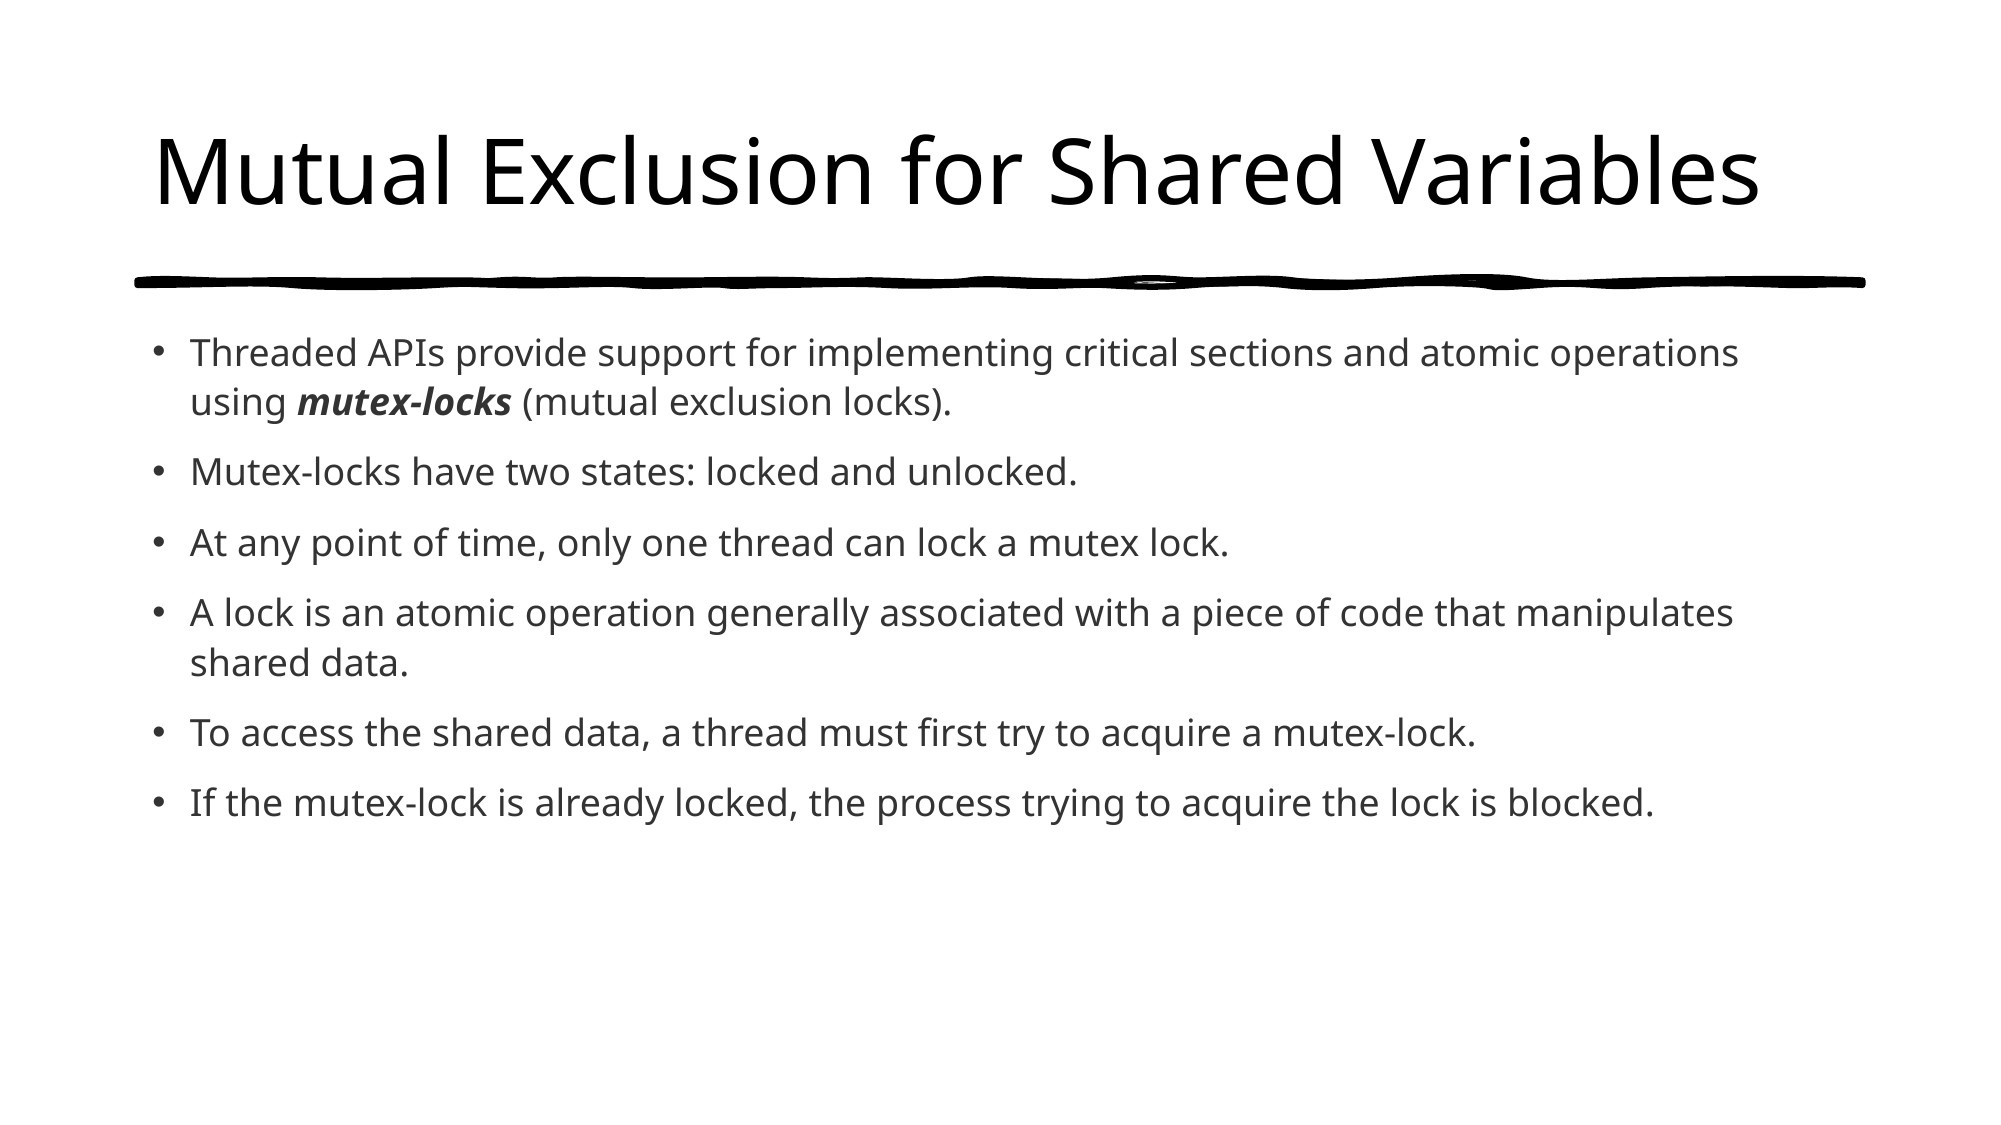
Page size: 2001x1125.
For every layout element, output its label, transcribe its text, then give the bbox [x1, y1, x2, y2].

title Mutual Exclusion for Shared Variables [137, 59, 1863, 278]
list Threaded APIs provide support for implementing critical sections and atomic operations using mutex-locks (mutual exclusion locks). Mutex-locks have two states: locked and unlocked. At any point of time, only one thread can lock a mutex lock. A lock is an atomic operation generally associated with a piece of code that manipulates shared data. To access the shared data, a thread must first try to acquire a mutex-lock. If the mutex-lock is already locked, the process trying to acquire the lock is blocked. [137, 316, 1863, 1014]
